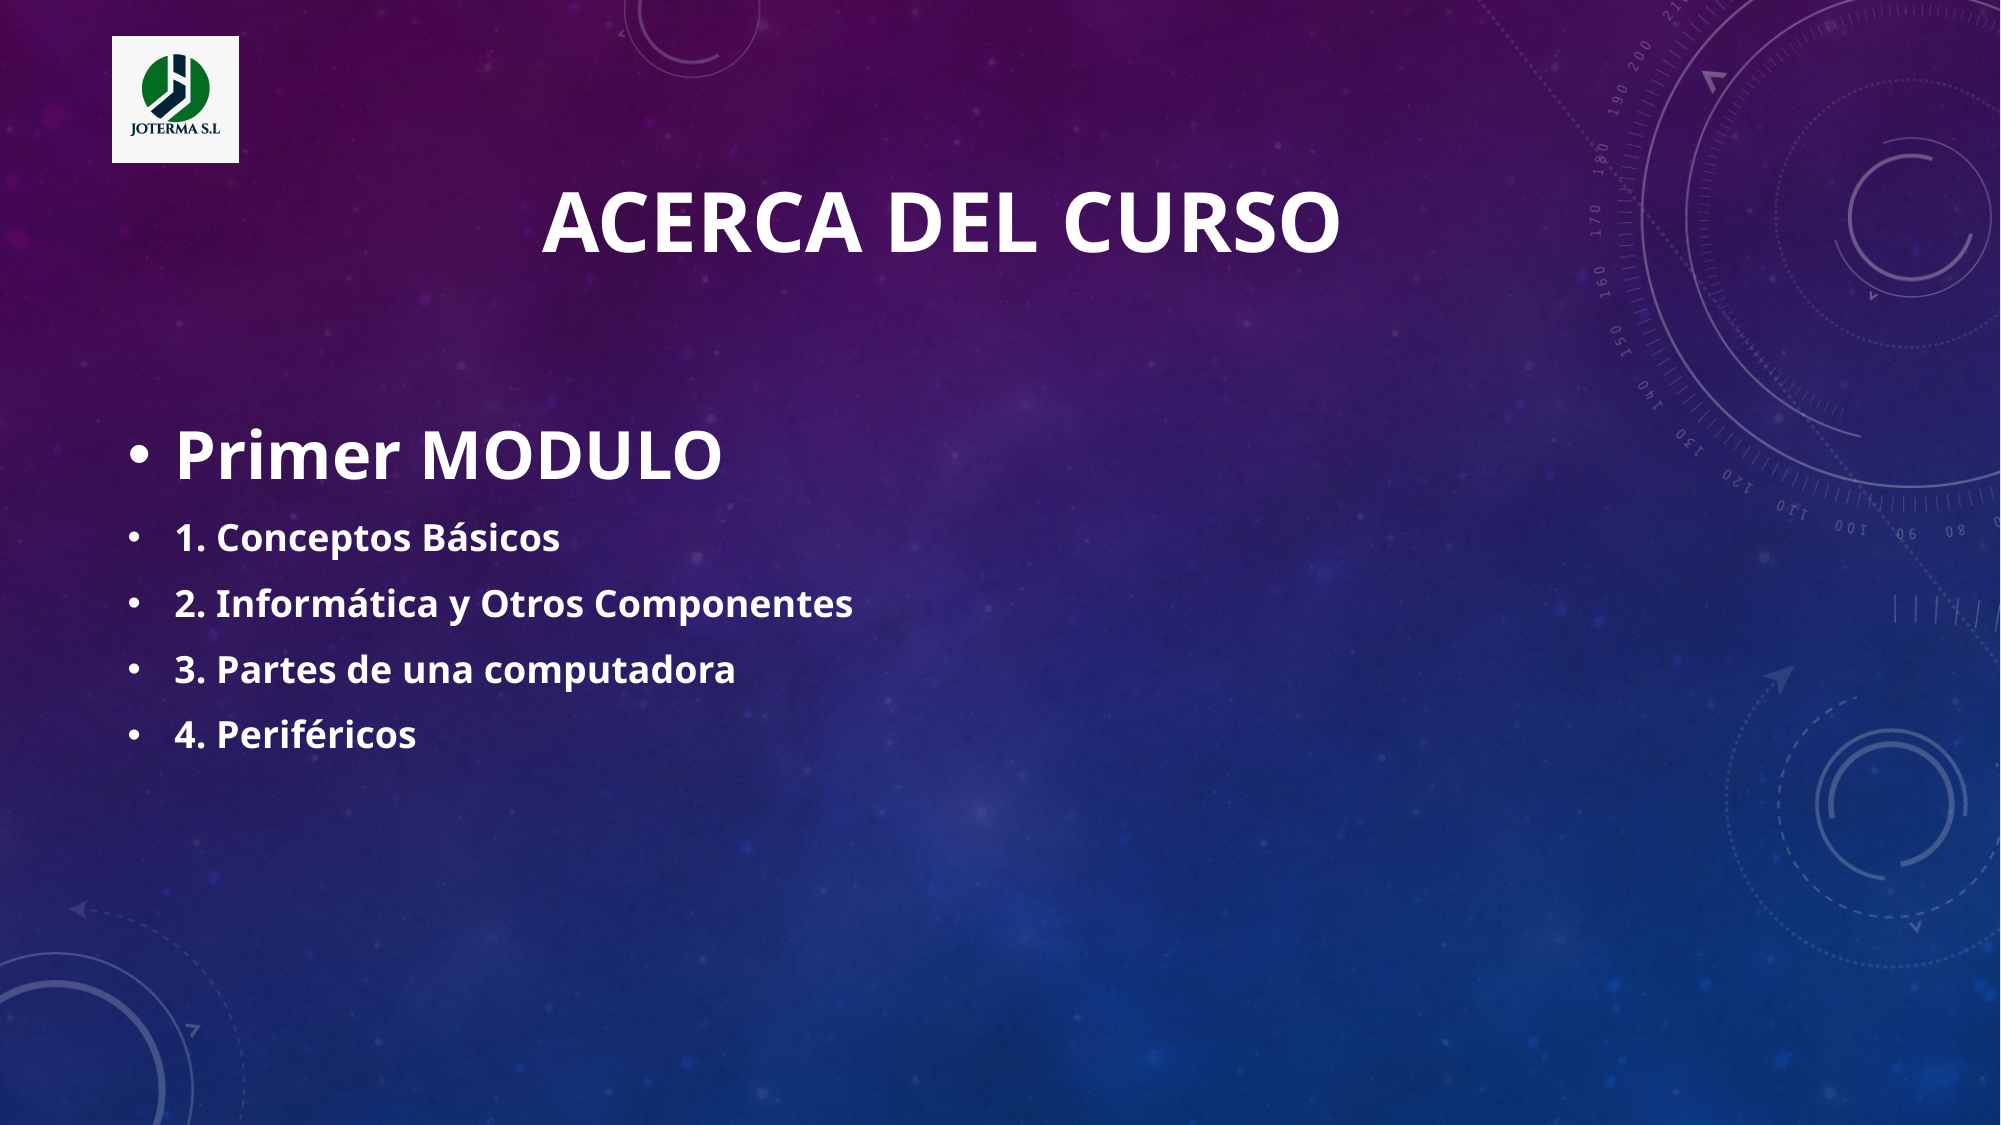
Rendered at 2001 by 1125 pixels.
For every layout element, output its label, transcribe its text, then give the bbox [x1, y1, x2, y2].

picture [0, 0, 2001, 1125]
title Acerca del Curso [112, 99, 1775, 339]
list Primer MODULO 1. Conceptos Básicos 2. Informática y Otros Componentes 3. Partes de una computadora 4. Periféricos [112, 351, 1775, 950]
